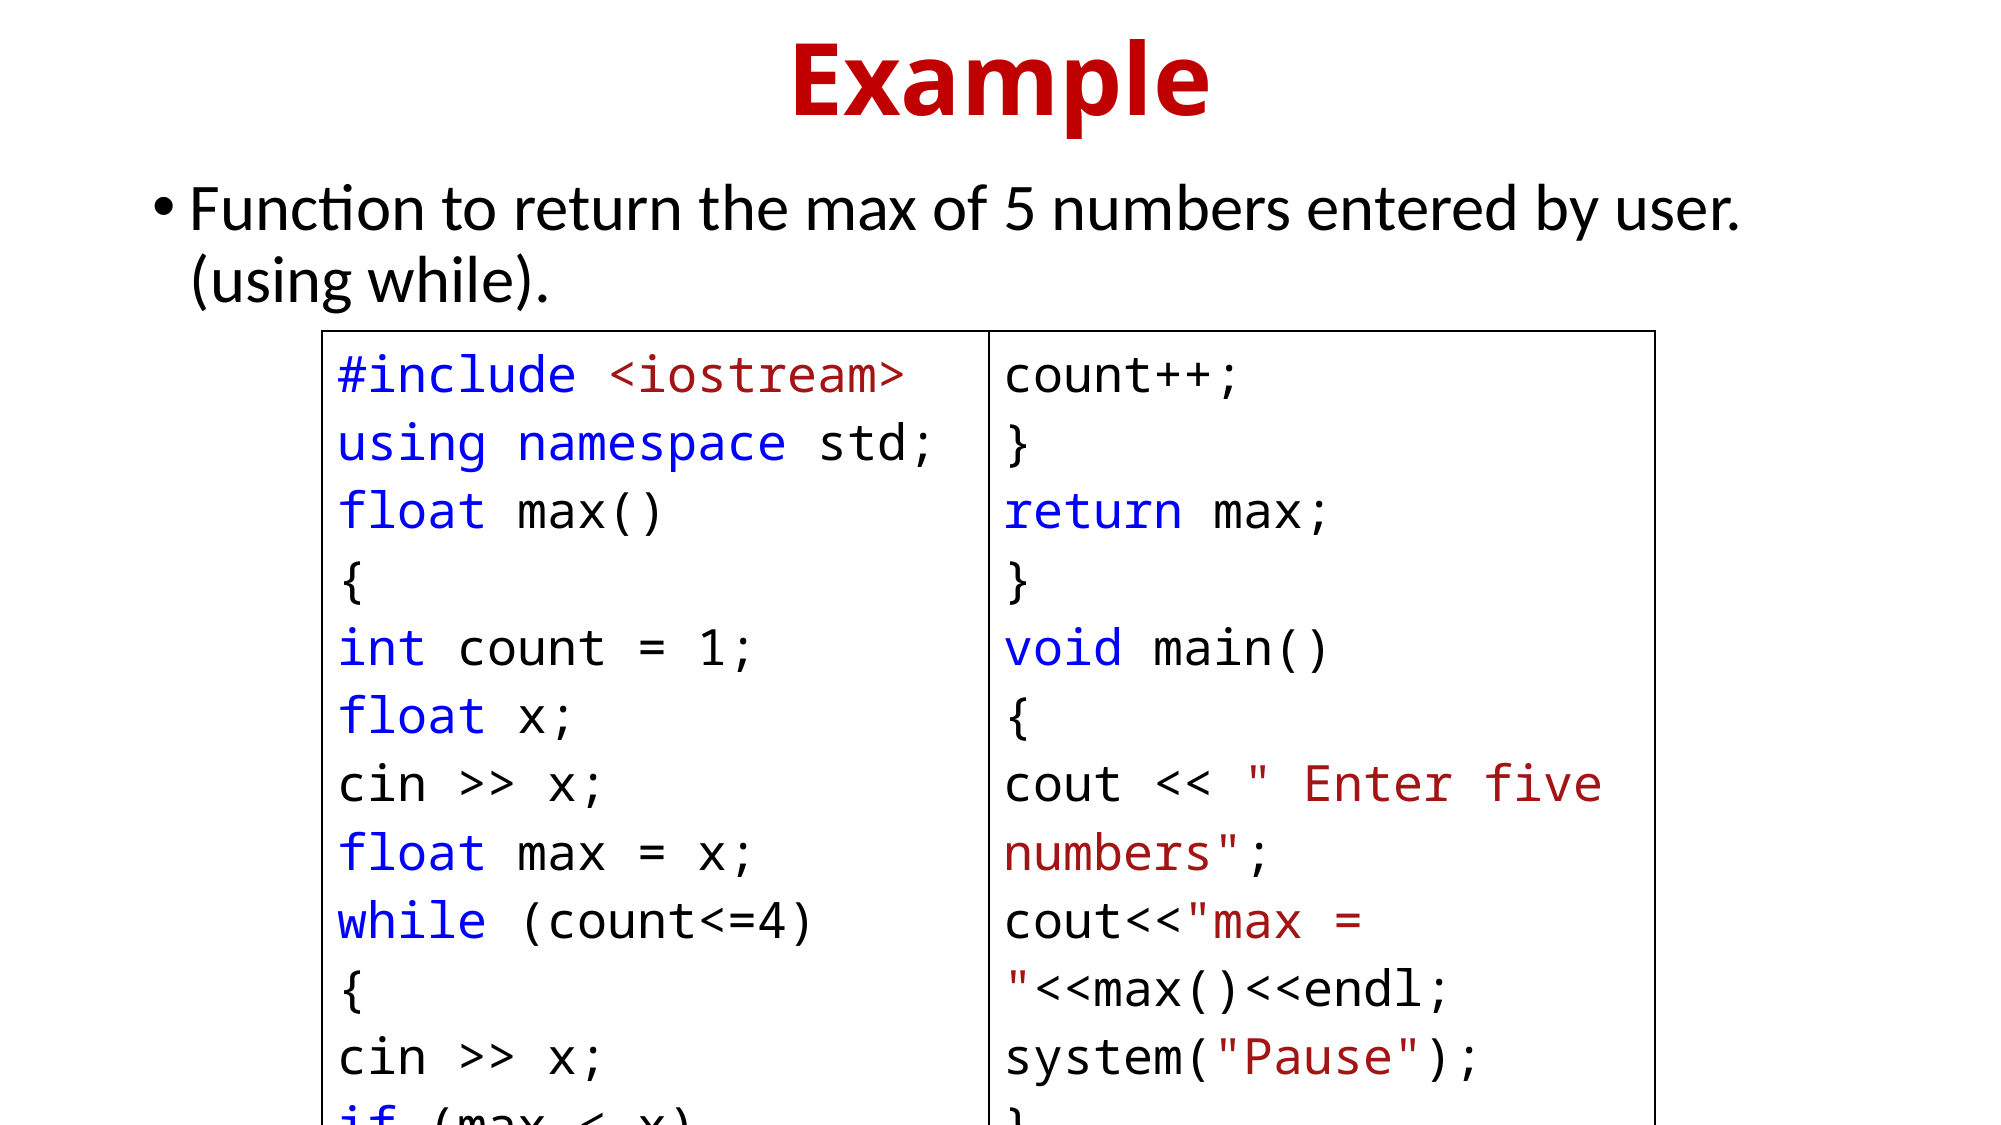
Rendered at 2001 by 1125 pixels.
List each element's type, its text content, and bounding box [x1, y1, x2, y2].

table_header count++; } return max; } void main() { cout << " Enter five numbers"; cout<<"max = "<<max()<<endl; system("Pause"); } [990, 332, 1654, 1125]
list Function to return the max of 5 numbers entered by user.(using while). [137, 165, 1863, 1014]
title Example [137, 0, 1863, 165]
table_header #include <iostream> using namespace std; float max() { int count = 1; float x; cin >> x; float max = x; while (count<=4) { cin >> x; if (max < x) max = x; [323, 332, 988, 1125]
